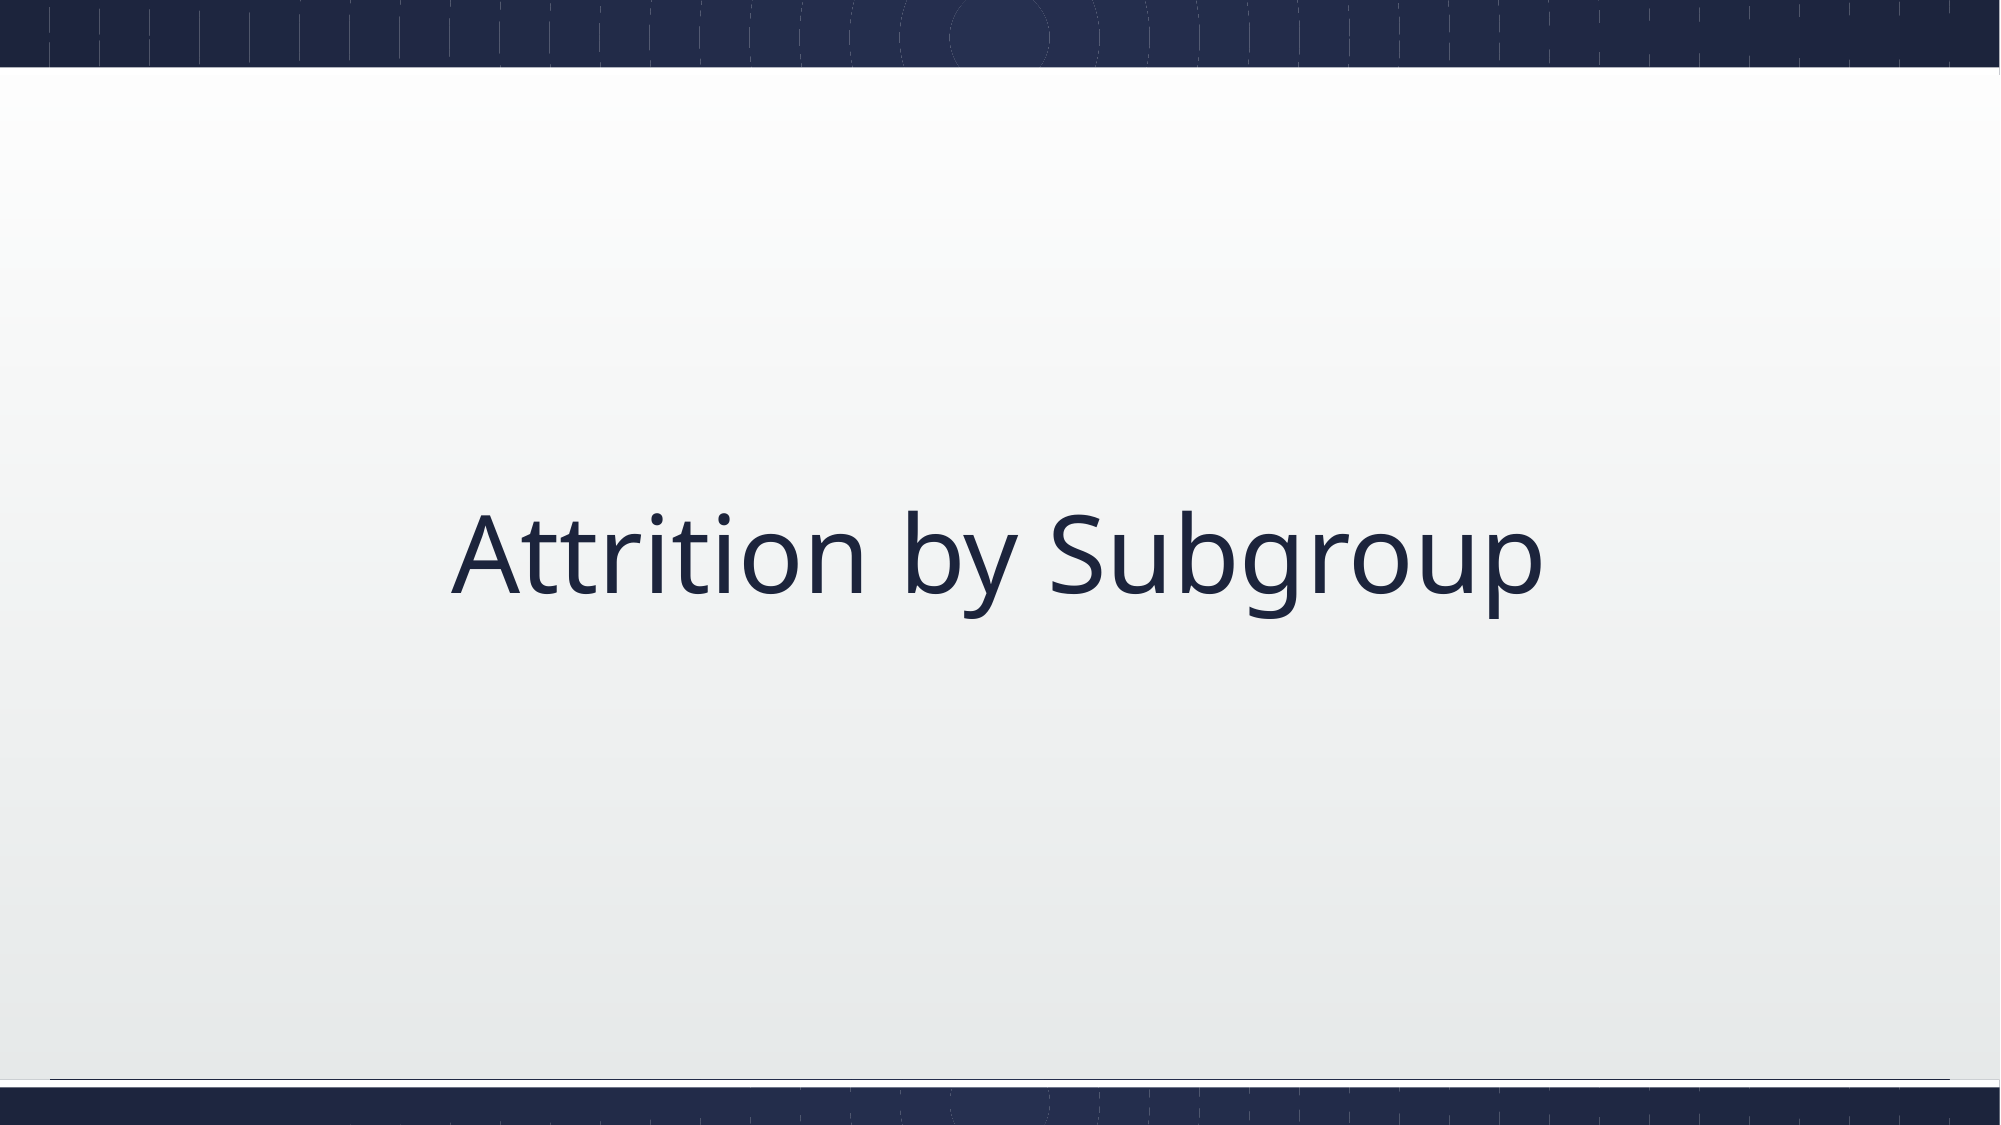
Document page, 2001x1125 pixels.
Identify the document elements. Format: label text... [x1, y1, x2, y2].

title Attrition by Subgroup [249, 187, 1750, 625]
